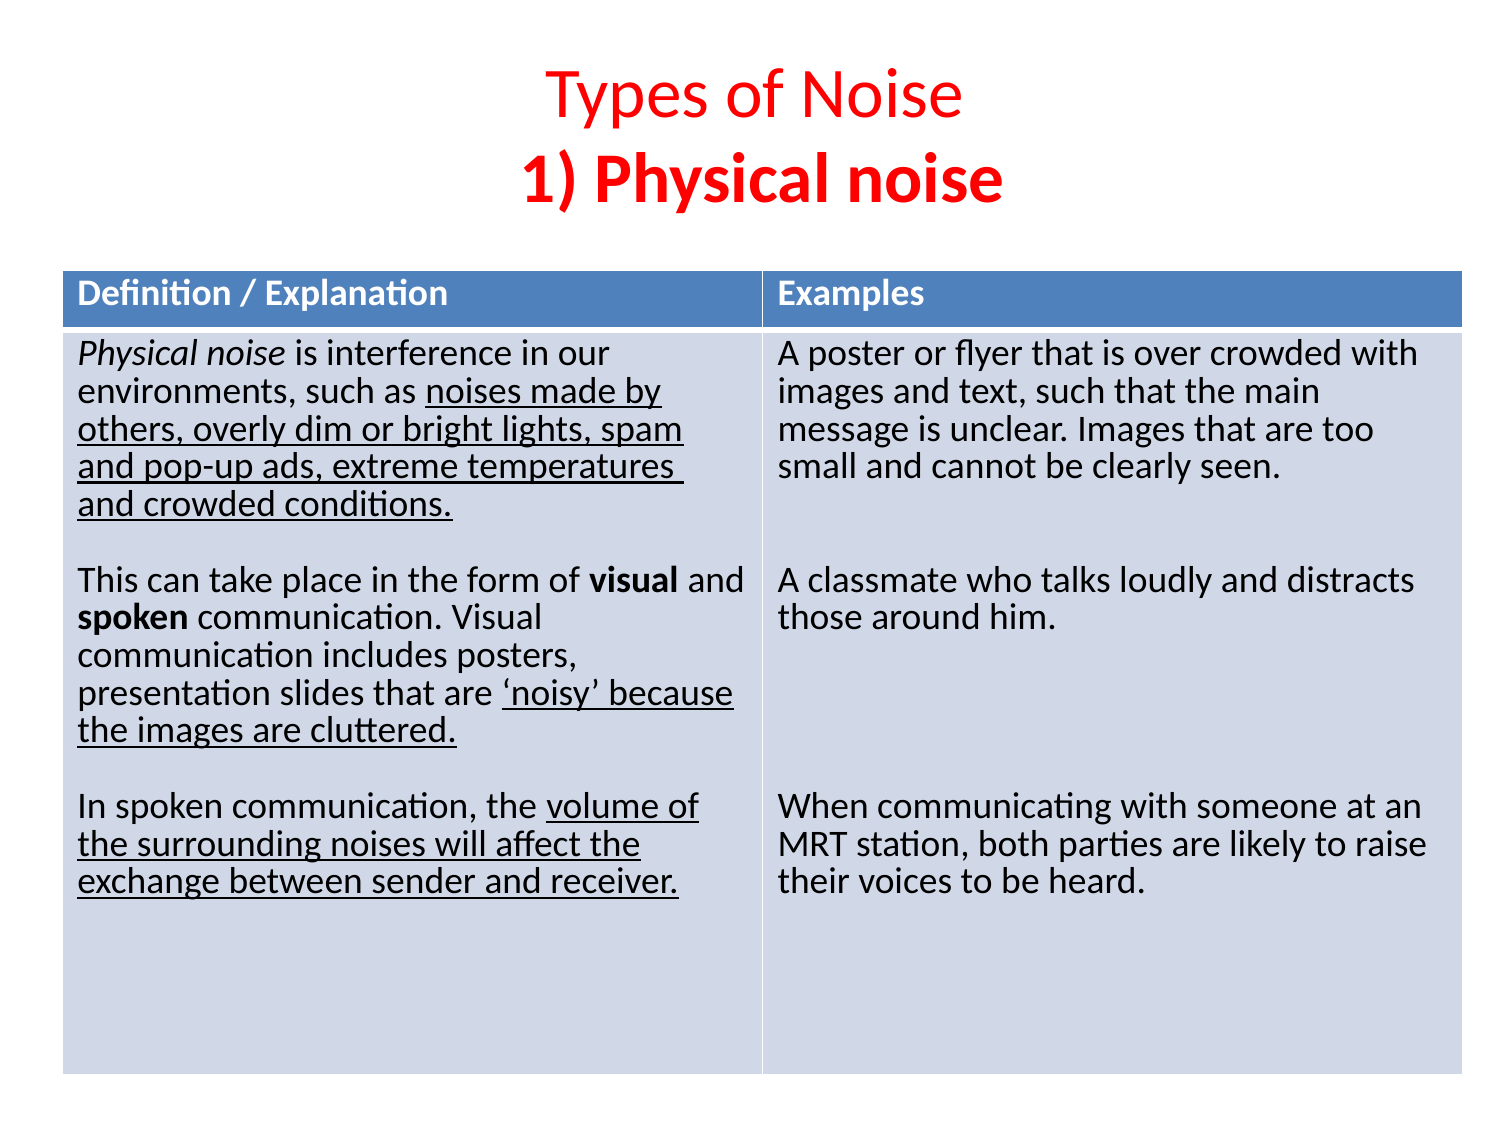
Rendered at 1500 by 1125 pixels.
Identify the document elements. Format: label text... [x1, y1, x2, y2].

table_cell Physical noise is interference in our environments, such as noises made by others, overly dim or bright lights, spam and pop-up ads, extreme temperatures and crowded conditions. This can take place in the form of visual and spoken communication. Visual communication includes posters, presentation slides that are ‘noisy’ because the images are cluttered. In spoken communication, the volume of the surrounding noises will affect the exchange between sender and receiver. [63, 333, 762, 1074]
table_header Definition / Explanation [63, 271, 762, 327]
title Types of Noise 1) Physical noise [137, 37, 1388, 225]
table_cell A poster or flyer that is over crowded with images and text, such that the main message is unclear. Images that are too small and cannot be clearly seen. A classmate who talks loudly and distracts those around him. When communicating with someone at an MRT station, both parties are likely to raise their voices to be heard. [763, 333, 1462, 1074]
table_header Examples [763, 271, 1462, 327]
